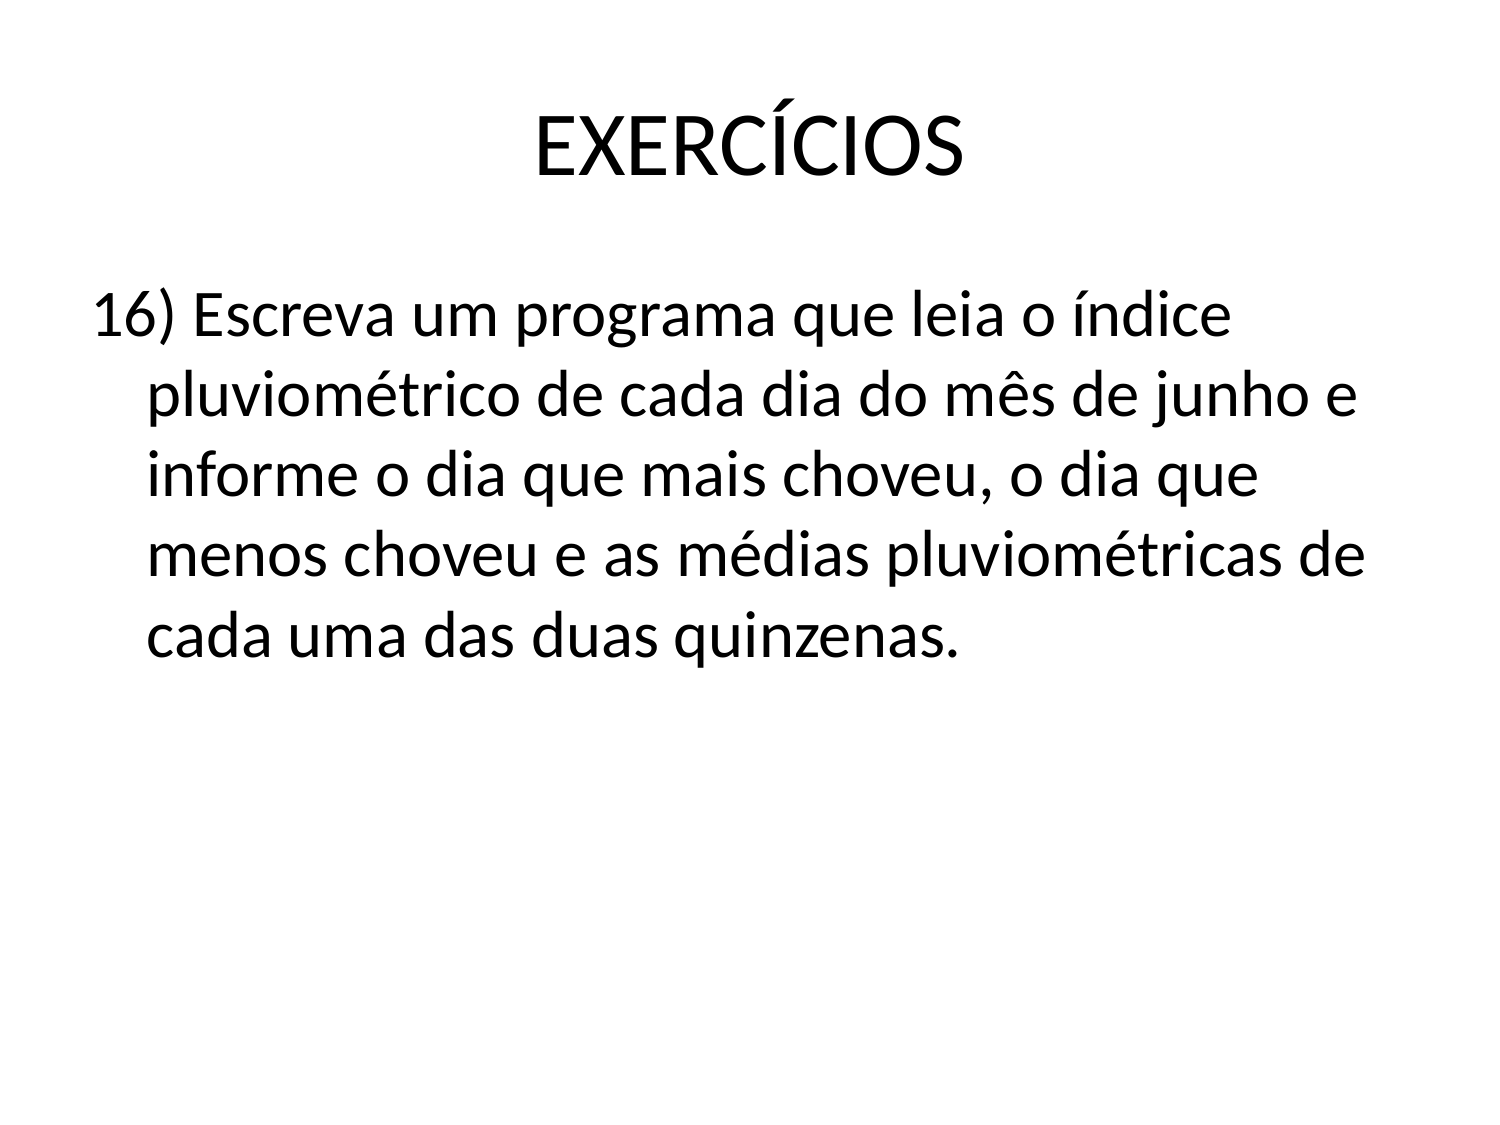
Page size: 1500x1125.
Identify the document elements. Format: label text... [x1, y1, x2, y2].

title EXERCÍCIOS [75, 45, 1425, 233]
list 16) Escreva um programa que leia o índice pluviométrico de cada dia do mês de junho e informe o dia que mais choveu, o dia que menos choveu e as médias pluviométricas de cada uma das duas quinzenas. [75, 262, 1425, 1005]
